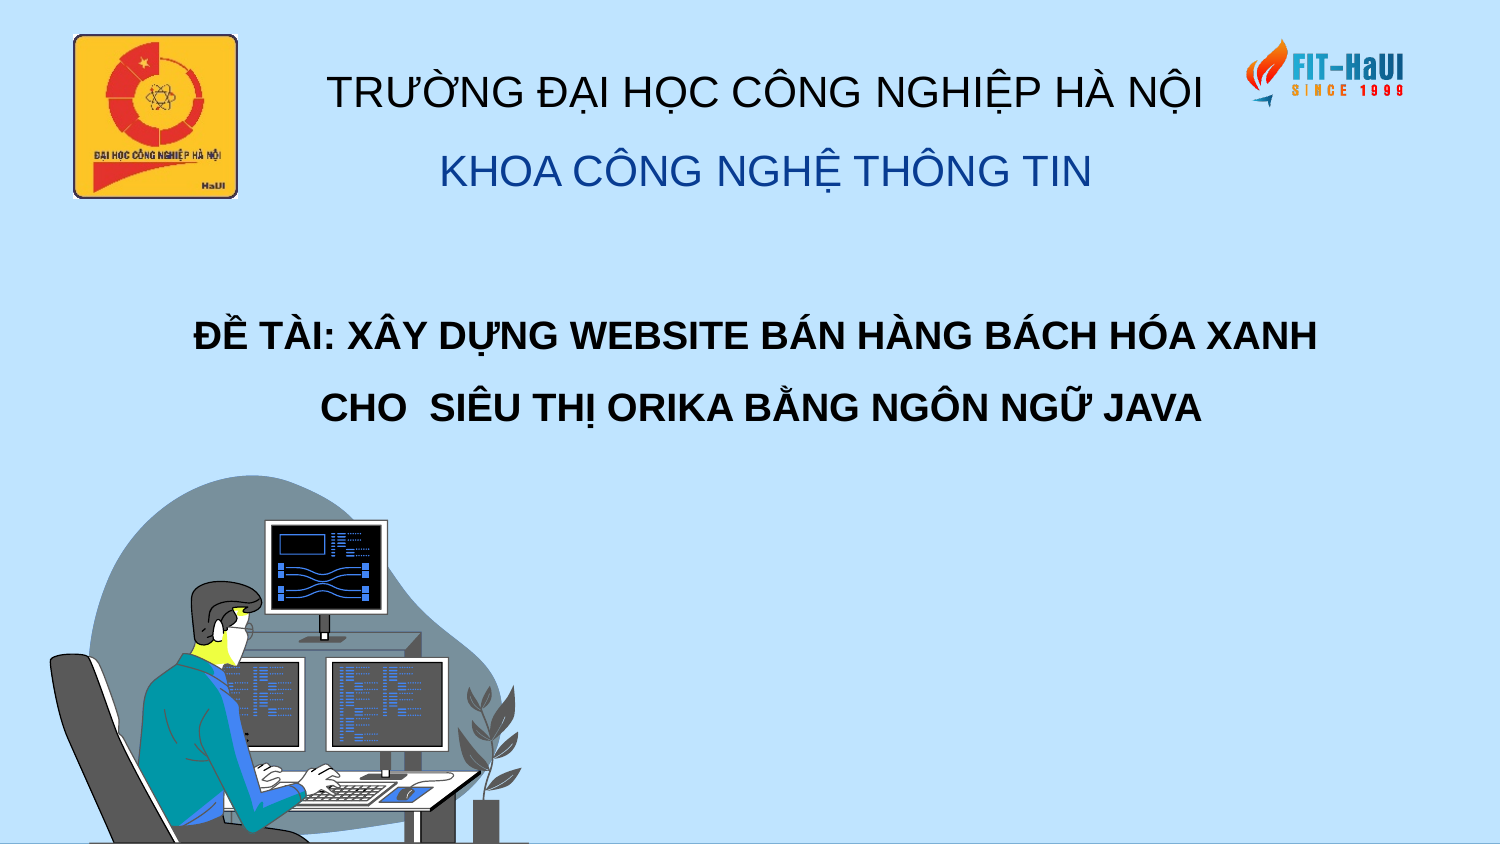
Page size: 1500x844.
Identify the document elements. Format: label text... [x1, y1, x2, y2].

text_box TRƯỜNG ĐẠI HỌC CÔNG NGHIỆP HÀ NỘI KHOA CÔNG NGHỆ THÔNG TIN [295, 32, 1237, 90]
text_box TRƯỜNG ĐẠI HỌC CÔNG NGHIỆP HÀ NỘI KHOA CÔNG NGHỆ THÔNG TIN [295, 104, 1237, 201]
picture [1243, 37, 1408, 111]
text_box ĐỀ TÀI: XÂY DỰNG WEBSITE BÁN HÀNG BÁCH HÓA XANH CHO SIÊU THỊ ORIKA BẰNG NGÔN NGỮ JAVA [115, 280, 1408, 435]
picture [73, 33, 238, 199]
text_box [49, 475, 530, 844]
text_box [0, 0, 1500, 844]
